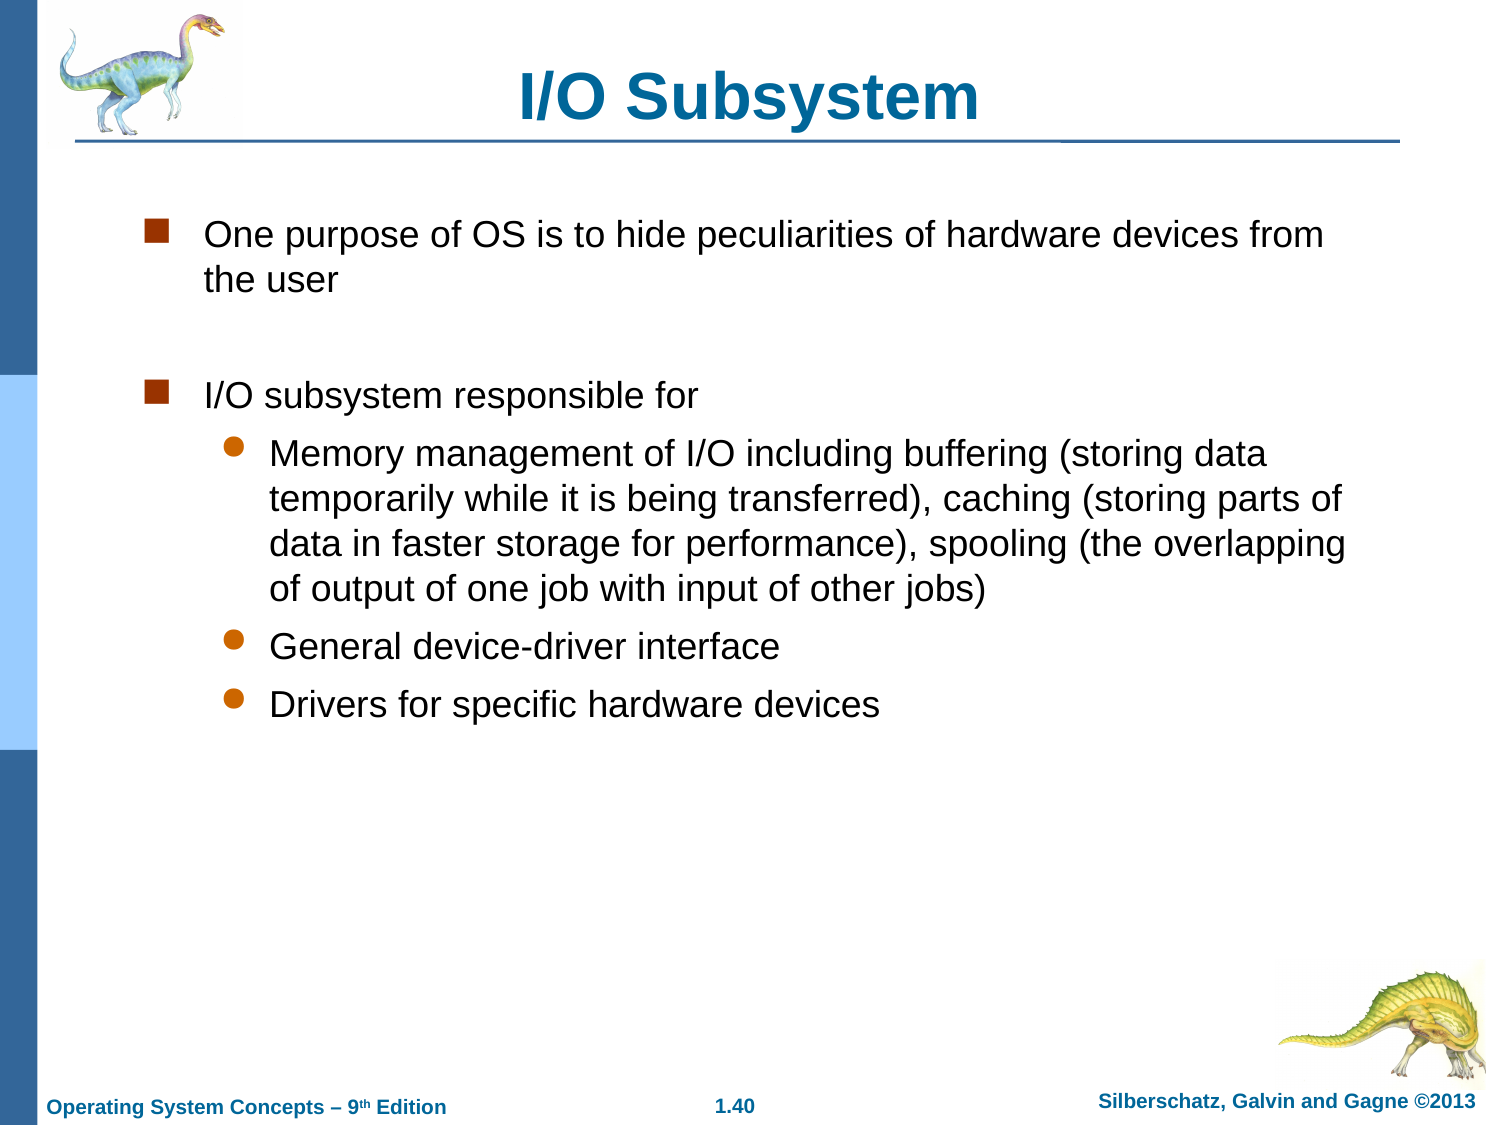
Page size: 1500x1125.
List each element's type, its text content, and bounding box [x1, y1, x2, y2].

title I/O Subsystem [75, 45, 1425, 141]
picture [46, 0, 243, 149]
list One purpose of OS is to hide peculiarities of hardware devices from the user I/O subsystem responsible for Memory management of I/O including buffering (storing data temporarily while it is being transferred), caching (storing parts of data in faster storage for performance), spooling (the overlapping of output of one job with input of other jobs) General device-driver interface Drivers for specific hardware devices [132, 202, 1398, 946]
picture [1275, 959, 1486, 1090]
